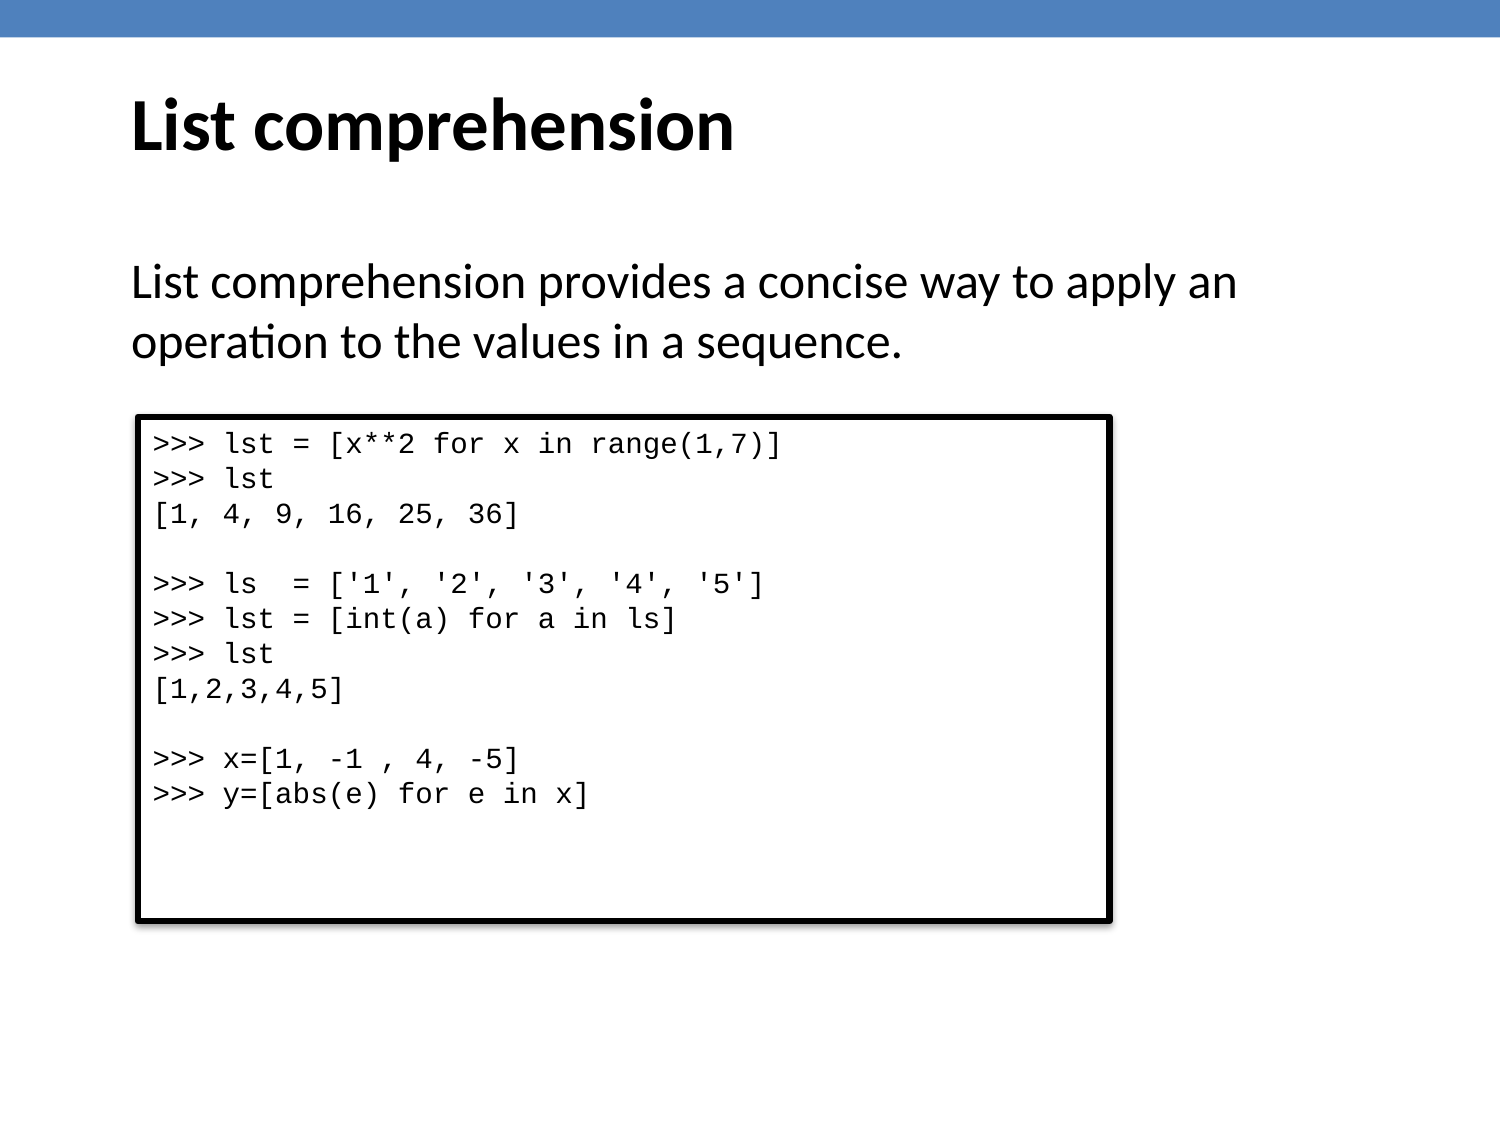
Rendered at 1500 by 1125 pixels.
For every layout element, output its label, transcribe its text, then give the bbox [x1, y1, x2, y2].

text_box [1392, 0, 1500, 38]
text_box [0, 0, 116, 38]
text_box >>> lst = [x**2 for x in range(1,7)] >>> lst [1, 4, 9, 16, 25, 36] >>> ls = ['1', '2', '3', '4', '5'] >>> lst = [int(a) for a in ls] >>> lst [1,2,3,4,5] >>> x=[1, -1 , 4, -5] >>> y=[abs(e) for e in x] [137, 416, 1110, 922]
text_box List comprehension [116, 0, 1392, 242]
text_box List comprehension provides a concise way to apply an operation to the values in a sequence. [116, 241, 1371, 376]
